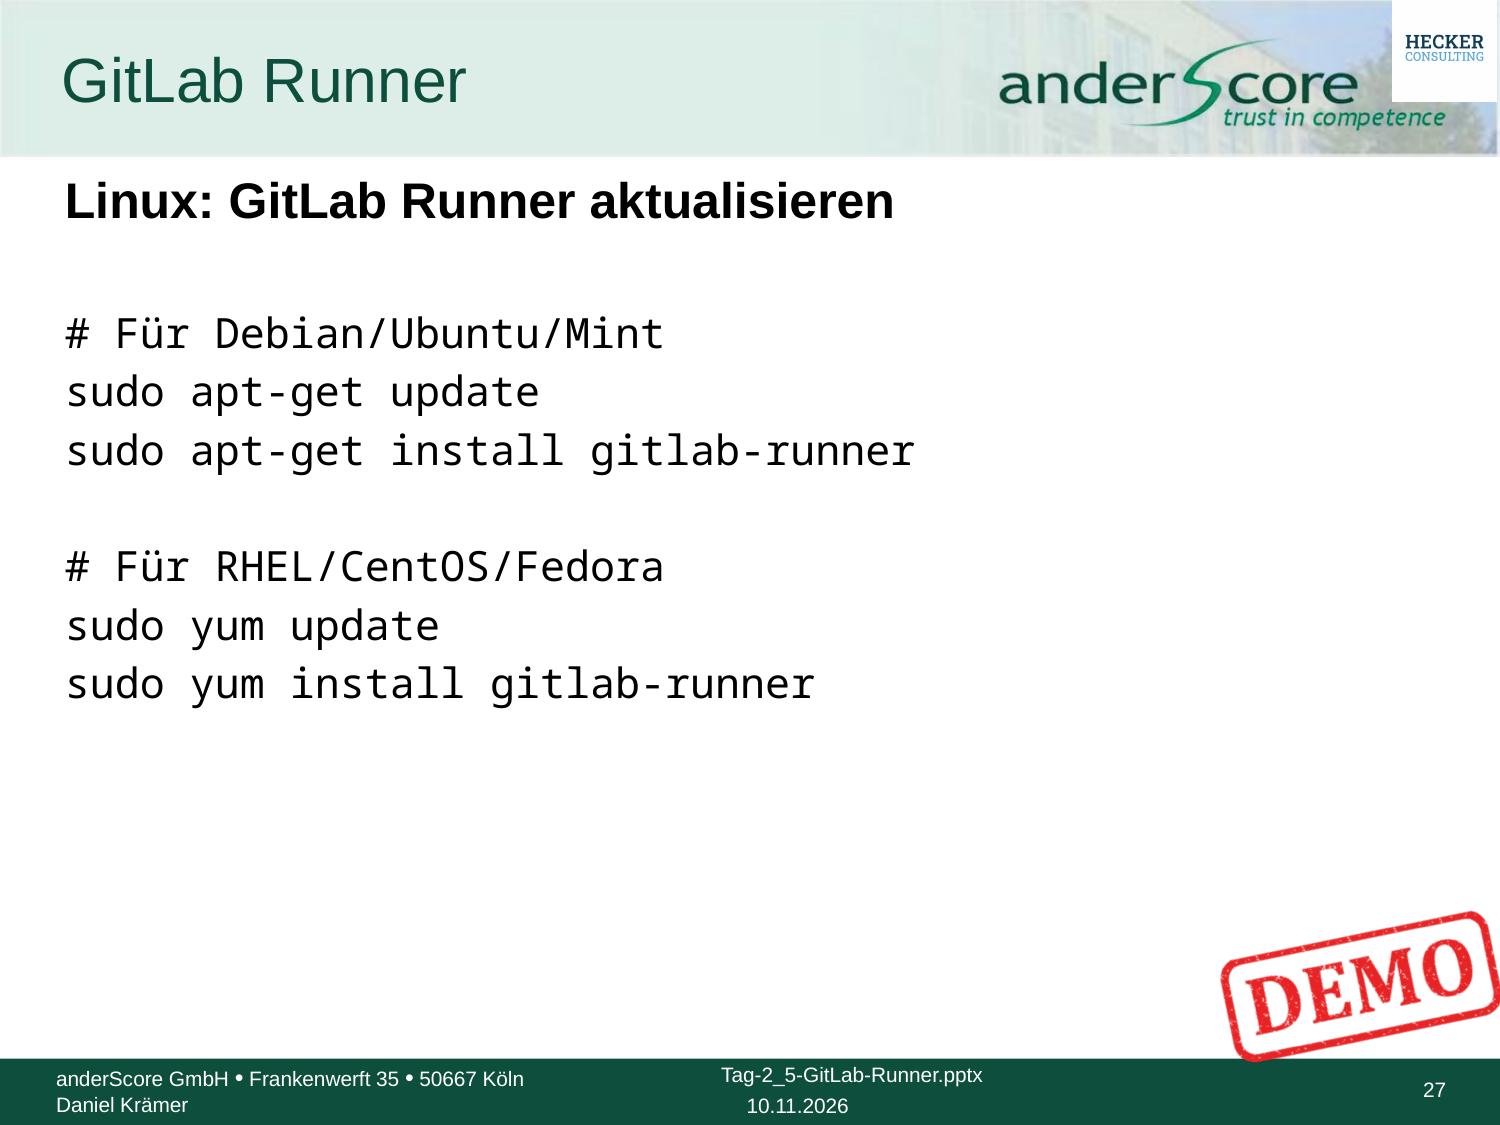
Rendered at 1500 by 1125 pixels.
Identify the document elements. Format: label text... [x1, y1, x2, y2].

list Linux: GitLab Runner aktualisieren # Für Debian/Ubuntu/Mint sudo apt-get update sudo apt-get install gitlab-runner # Für RHEL/CentOS/Fedora sudo yum update sudo yum install gitlab-runner [49, 160, 1447, 1047]
picture [1164, 851, 1500, 1124]
title GitLab Runner [46, 24, 959, 141]
picture [0, 0, 1500, 157]
